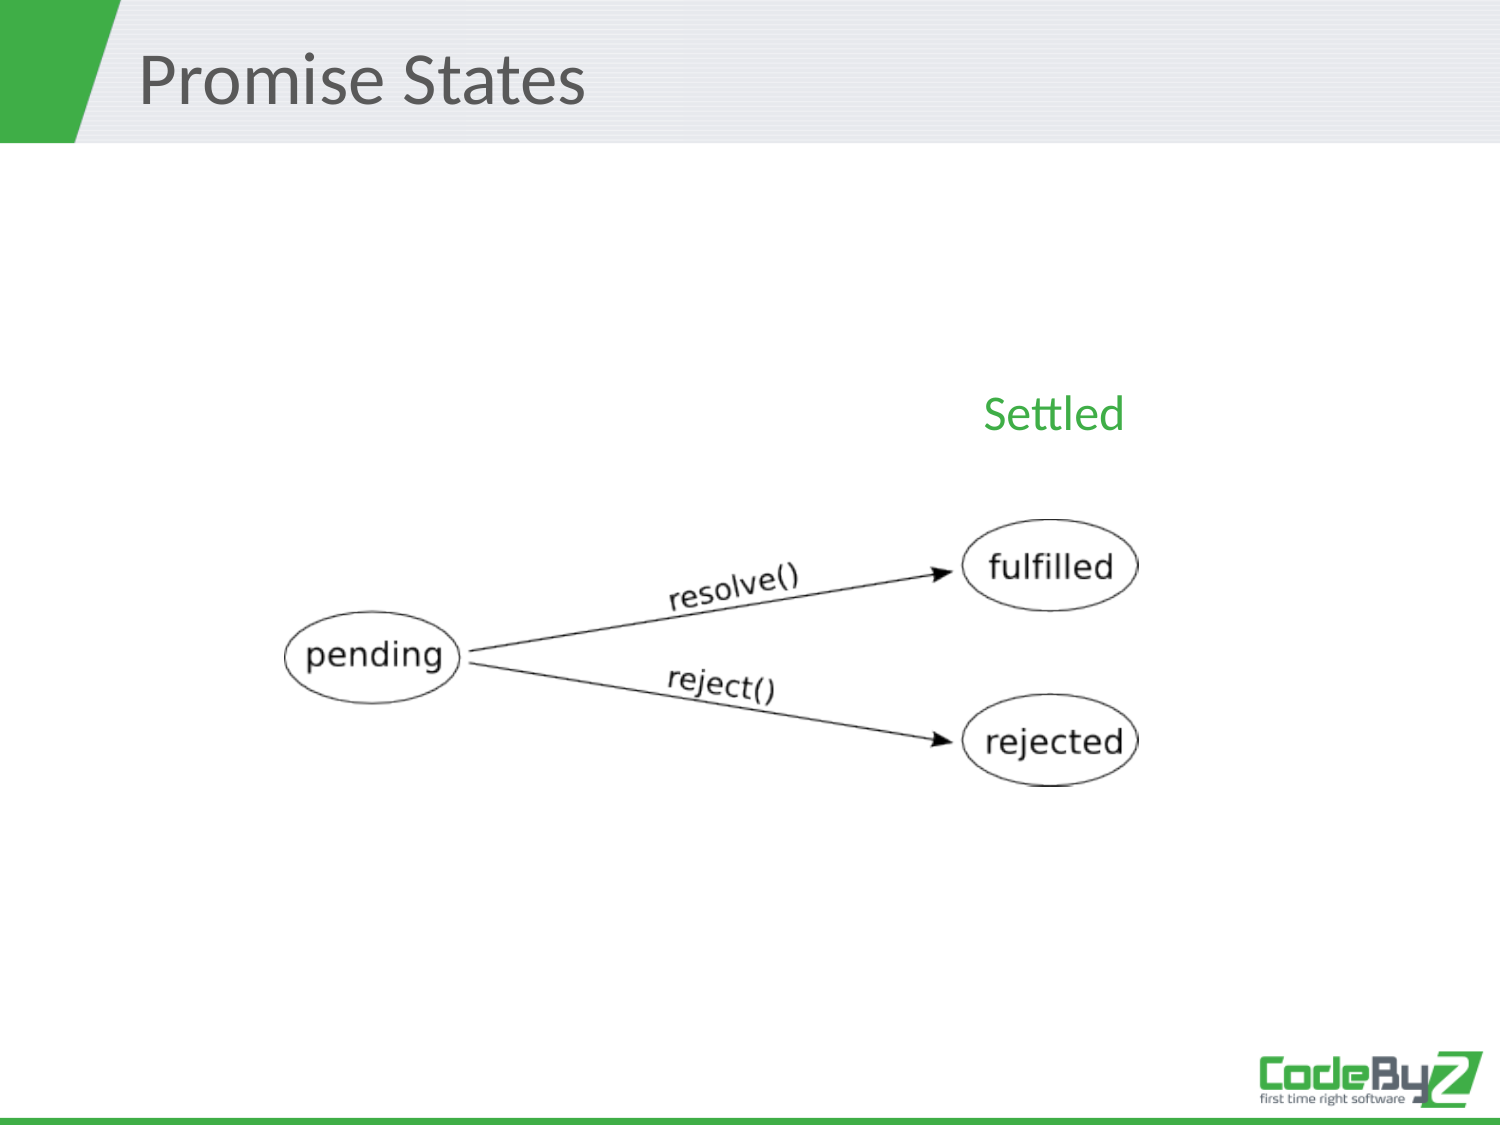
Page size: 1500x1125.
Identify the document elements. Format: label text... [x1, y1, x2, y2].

title Promise States [123, 0, 1425, 149]
picture [0, 0, 1500, 1117]
text_box Settled [957, 373, 1152, 449]
